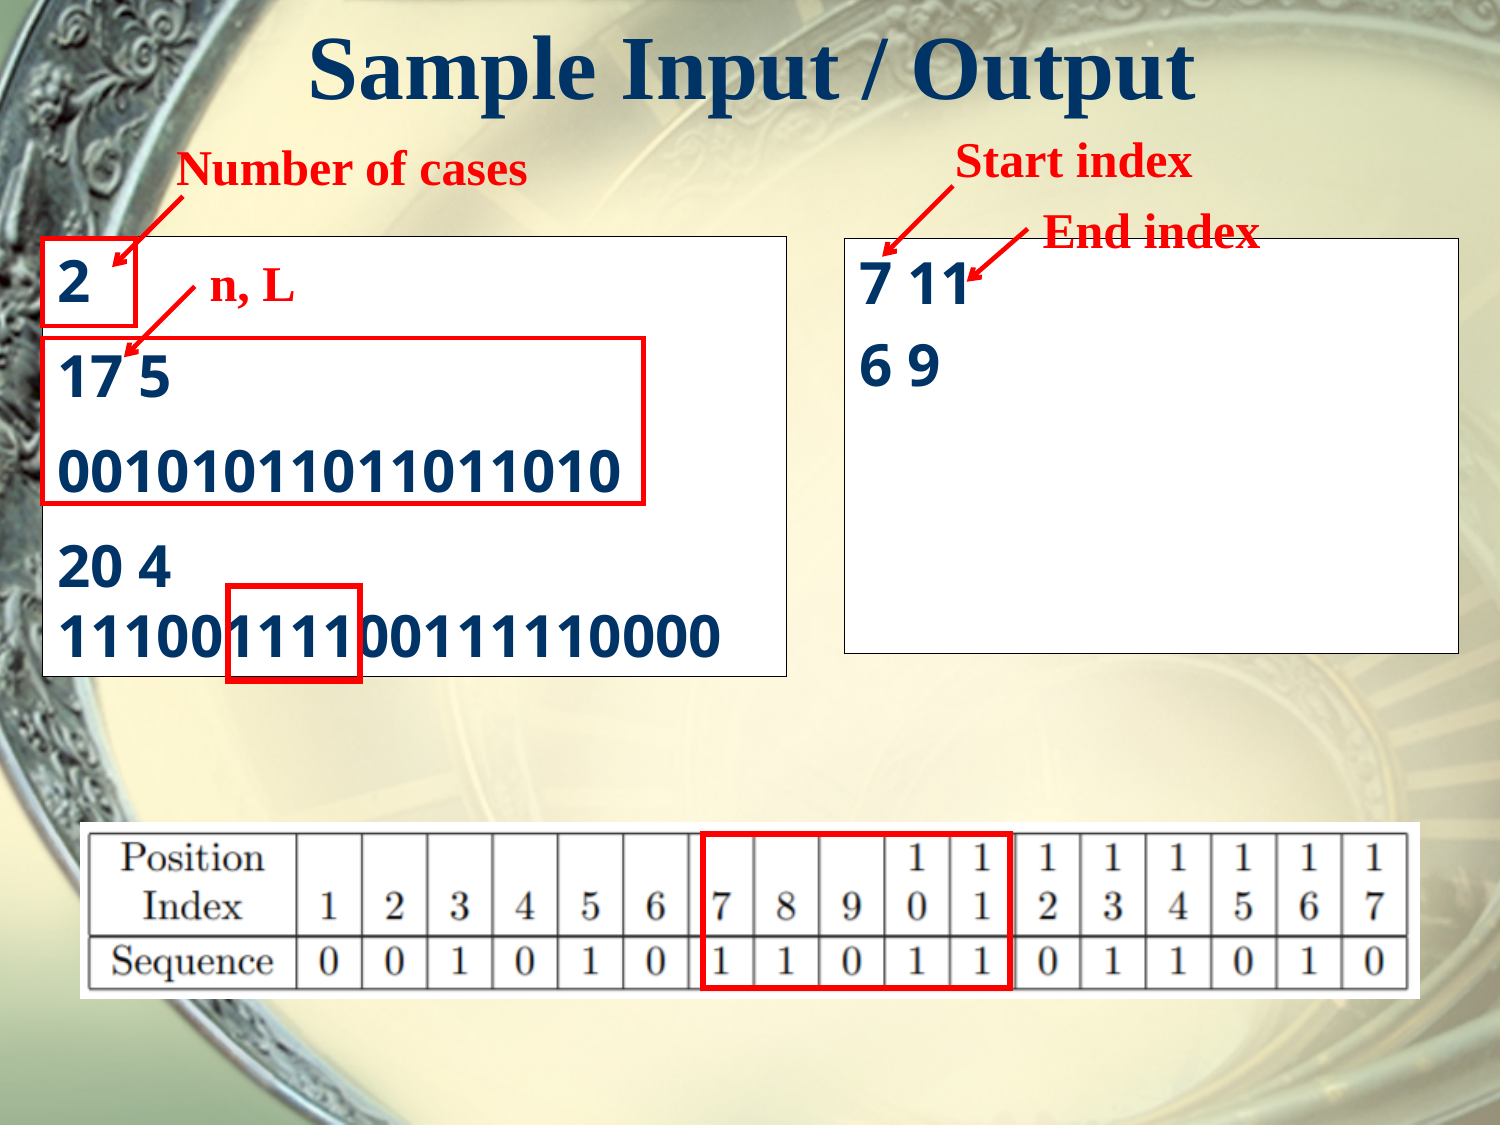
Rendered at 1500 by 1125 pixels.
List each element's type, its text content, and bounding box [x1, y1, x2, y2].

picture [0, 0, 1500, 1125]
text_box n, L [194, 244, 311, 320]
text_box 2 17 5 00101011011011010 20 4 11100111100111110000 [42, 236, 787, 677]
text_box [966, 228, 1027, 282]
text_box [881, 185, 954, 257]
text_box [42, 338, 644, 504]
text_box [111, 195, 184, 268]
text_box [228, 586, 361, 681]
text_box Start index [940, 120, 1208, 196]
text_box Number of cases [161, 127, 544, 203]
text_box 7 11 6 9 [844, 238, 1459, 654]
text_box End index [1027, 191, 1276, 267]
title Sample Input / Output [152, 12, 1353, 151]
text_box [123, 286, 195, 358]
text_box [42, 238, 136, 327]
